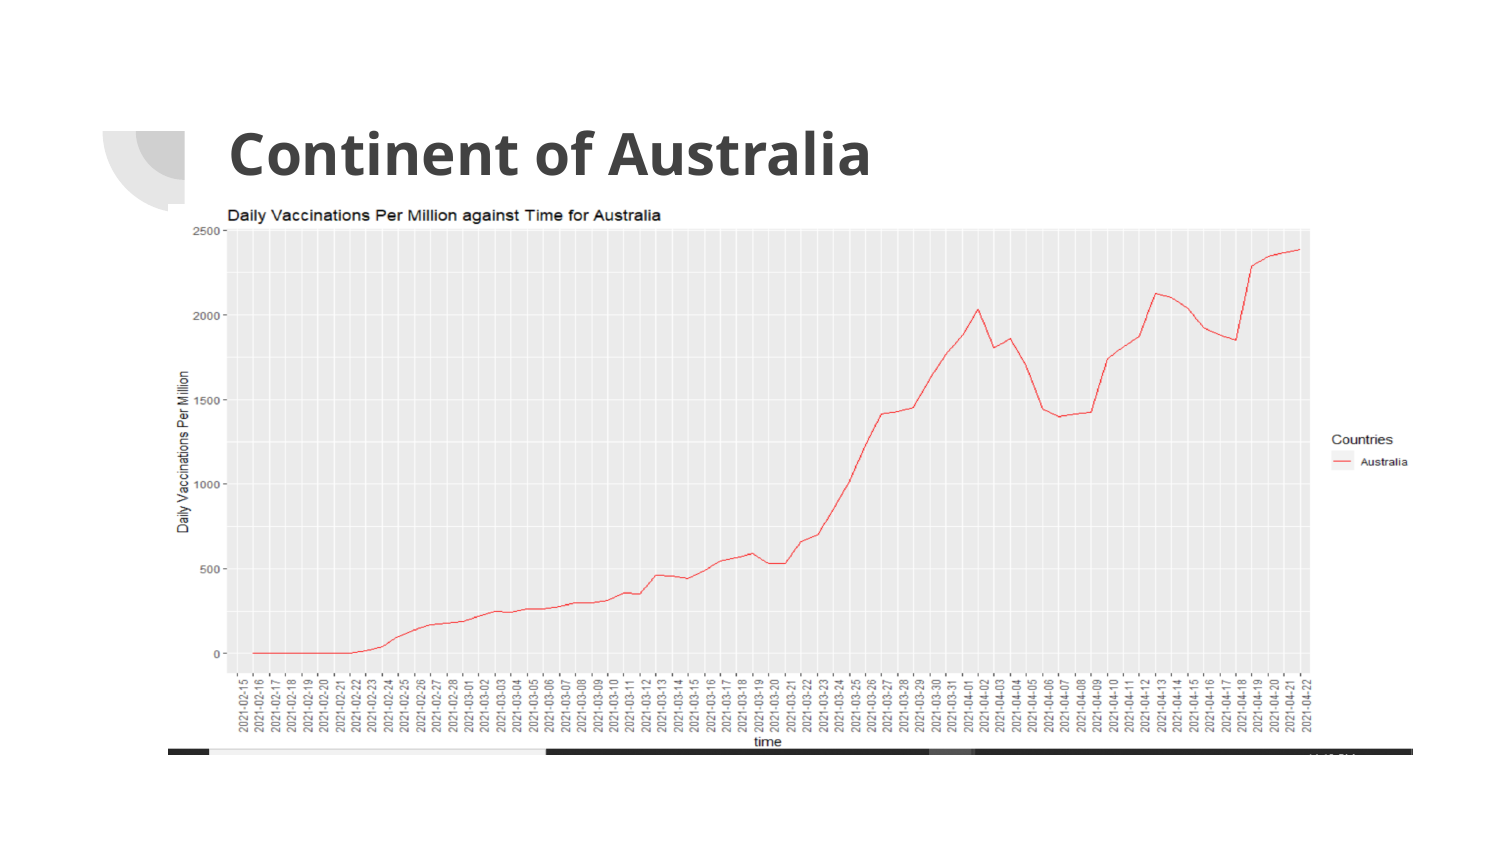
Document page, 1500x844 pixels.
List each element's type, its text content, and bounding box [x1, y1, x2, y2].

picture [168, 204, 1413, 755]
title Continent of Australia [213, 98, 1368, 203]
